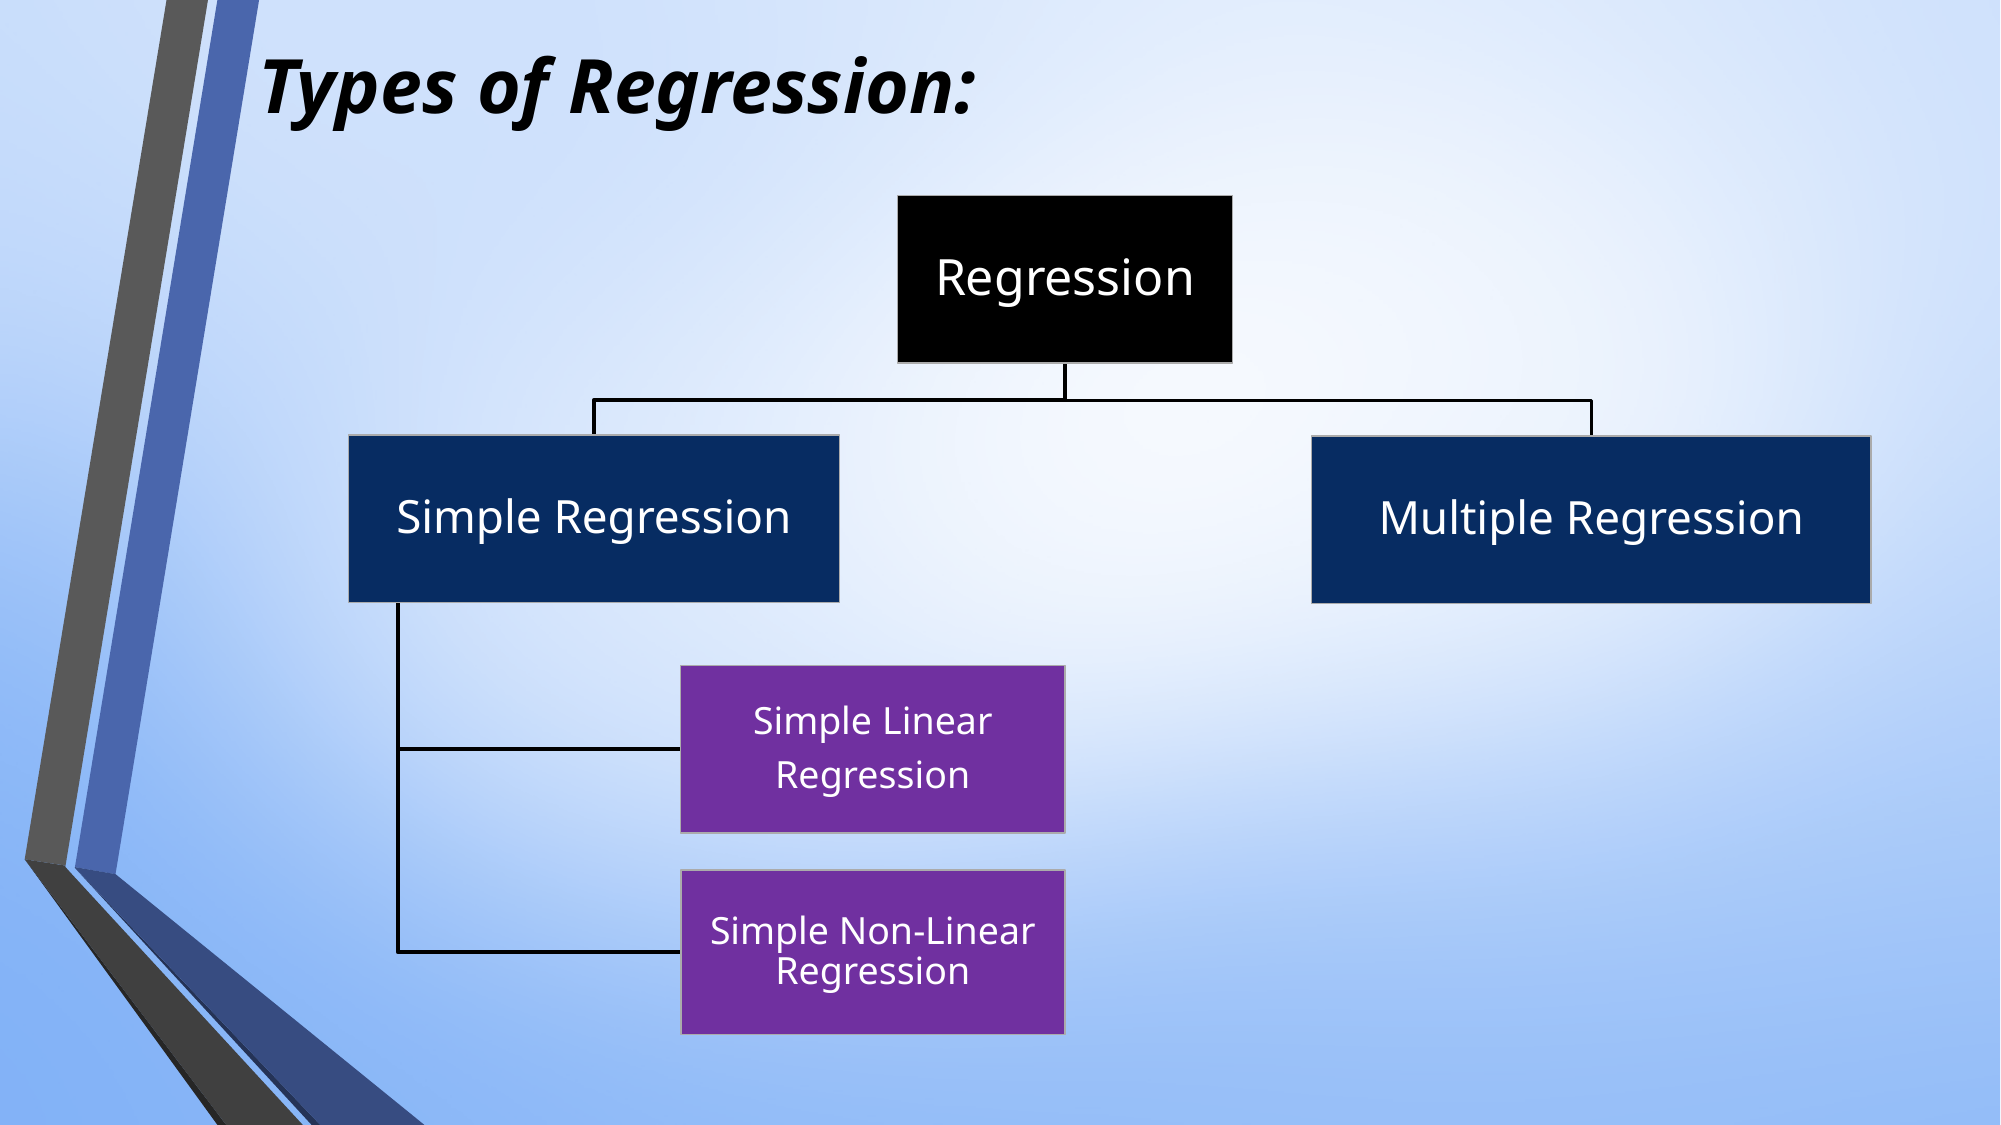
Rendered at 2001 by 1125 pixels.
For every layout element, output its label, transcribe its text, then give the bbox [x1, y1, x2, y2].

title Types of Regression: [243, 31, 1887, 137]
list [243, 194, 1888, 1074]
